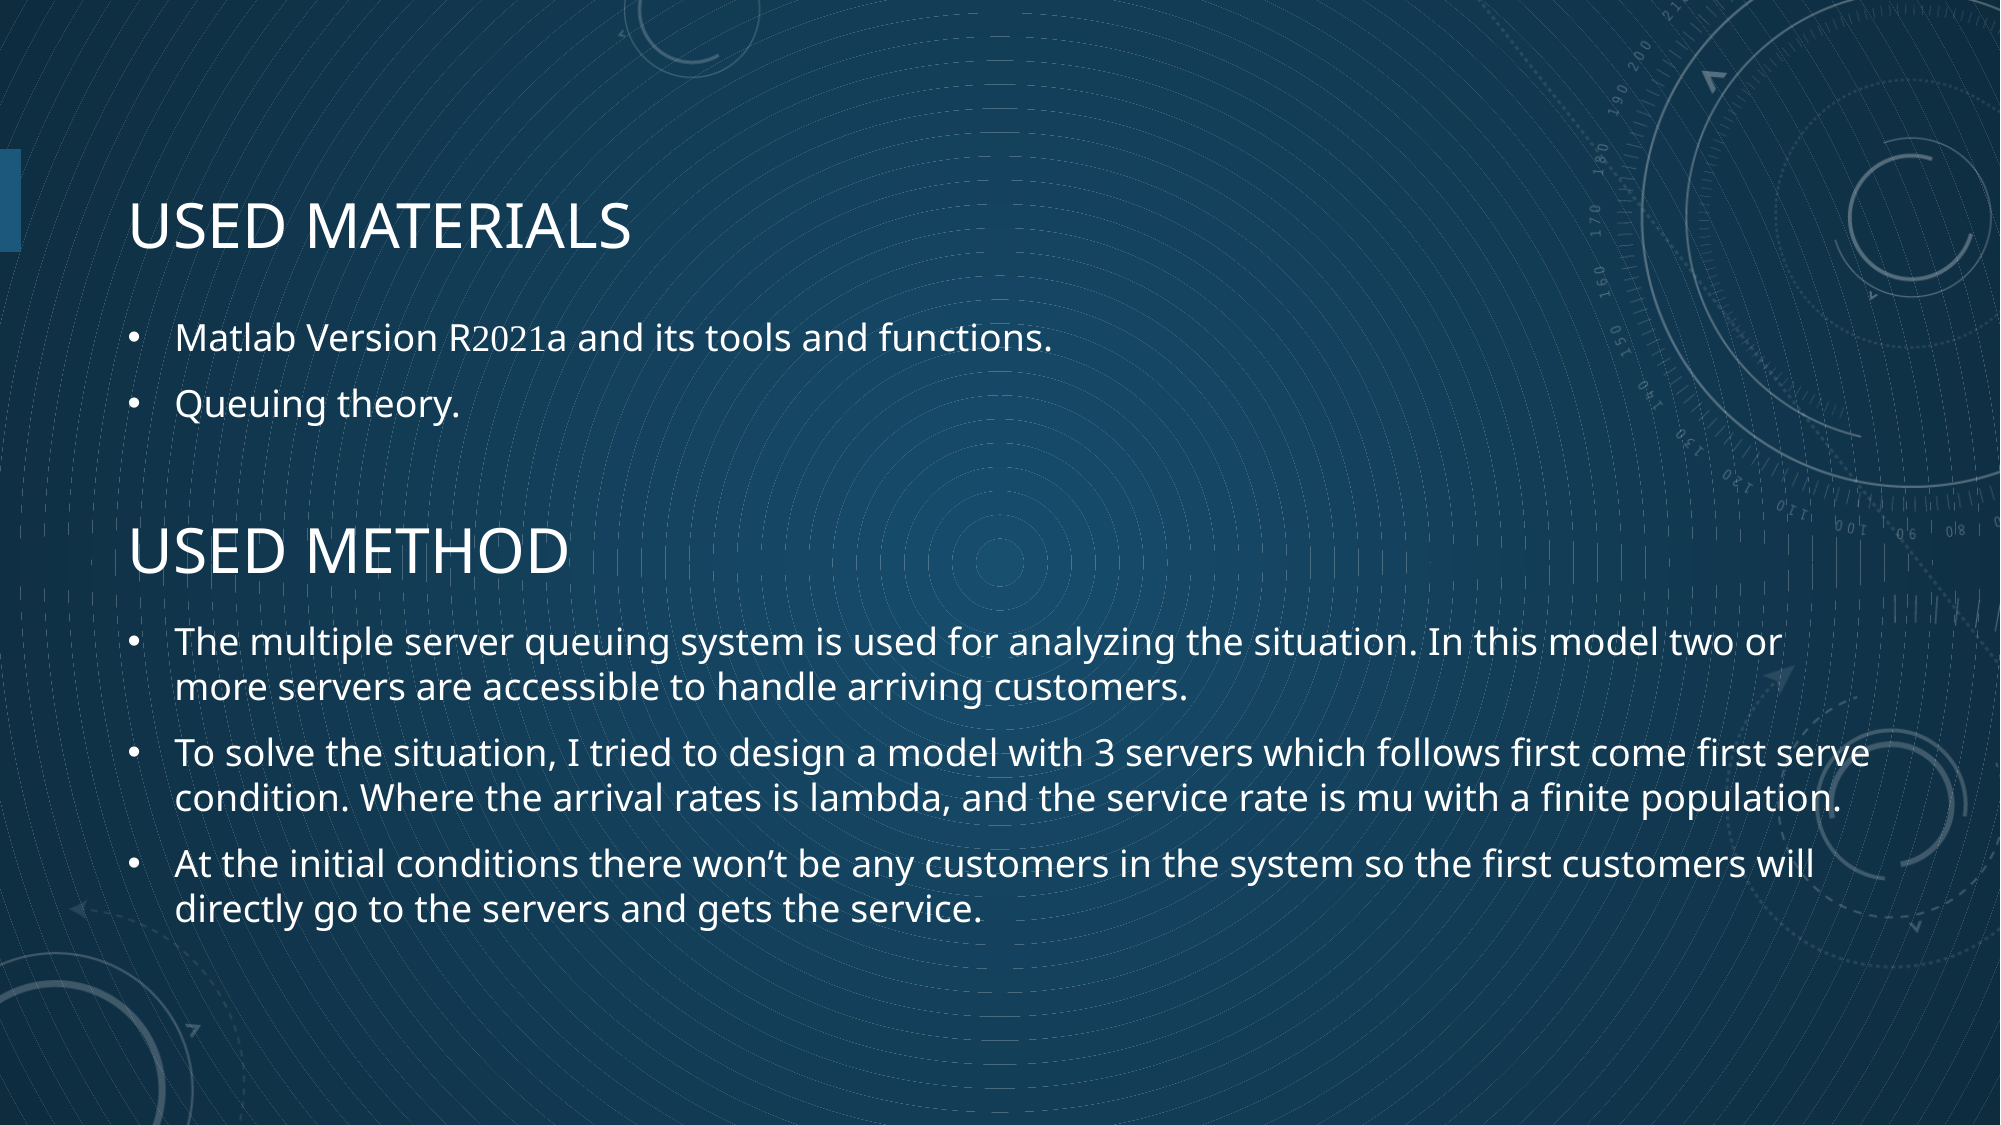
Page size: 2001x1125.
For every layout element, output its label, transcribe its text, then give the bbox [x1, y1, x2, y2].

list Matlab Version R2021a and its tools and functions. Queuing theory. [112, 327, 1891, 445]
text_box The multiple server queuing system is used for analyzing the situation. In this model two or more servers are accessible to handle arriving customers. To solve the situation, I tried to design a model with 3 servers which follows first come first serve condition. Where the arrival rates is lambda, and the service rate is mu with a finite population. At the initial conditions there won’t be any customers in the system so the first customers will directly go to the servers and gets the service. [112, 610, 1891, 1037]
title Used Method [112, 445, 1891, 610]
text_box Used Materials [112, 120, 1891, 327]
picture [0, 0, 2000, 1125]
